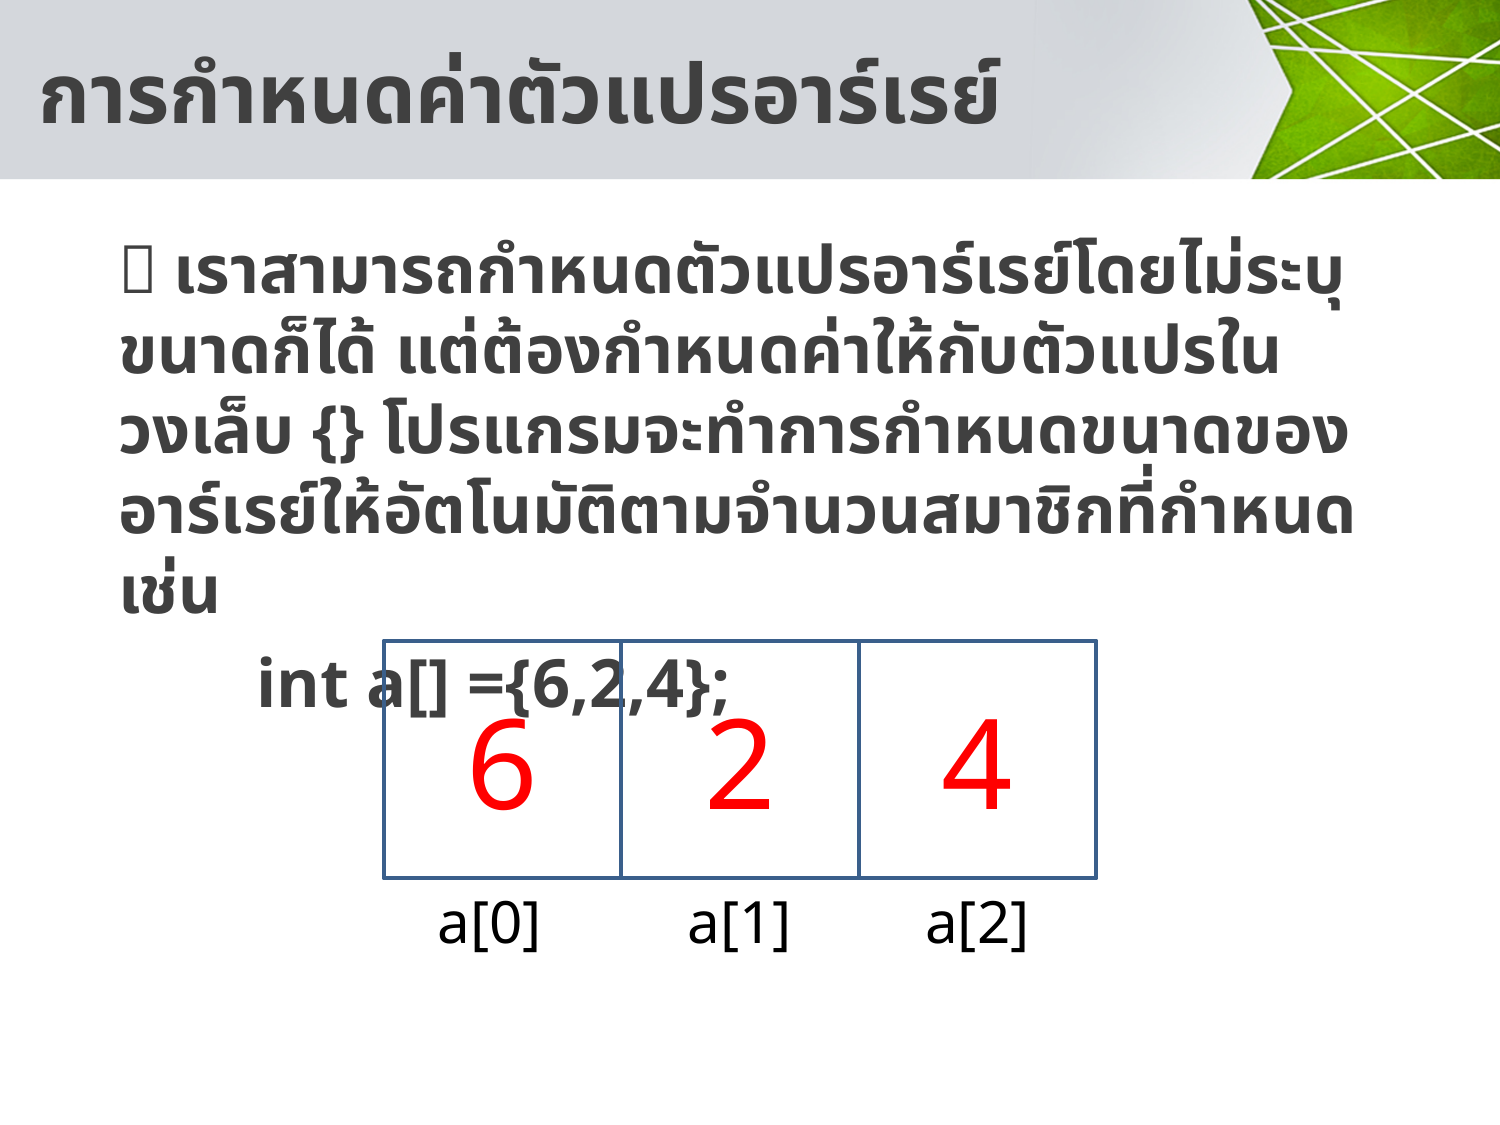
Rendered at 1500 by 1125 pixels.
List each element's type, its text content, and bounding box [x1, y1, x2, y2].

text_box 6 [382, 639, 619, 880]
text_box 2 [619, 639, 857, 880]
text_box a[2] [871, 878, 1084, 963]
text_box a[0] [383, 878, 597, 963]
title การกำหนดค่าตัวแปรอาร์เรย์ [0, 2, 1500, 179]
list  เราสามารถกำหนดตัวแปรอาร์เรย์โดยไม่ระบุขนาดก็ได้ แต่ต้องกำหนดค่าให้กับตัวแปรในวงเล็บ {} โปรแกรมจะทำการกำหนดขนาดของอาร์เรย์ให้อัตโนมัติตามจำนวนสมาชิกที่กำหนด เช่น int a[] ={6,2,4}; [53, 219, 1447, 598]
text_box a[1] [633, 878, 847, 963]
text_box 4 [857, 639, 1098, 880]
picture [0, 179, 1500, 1125]
